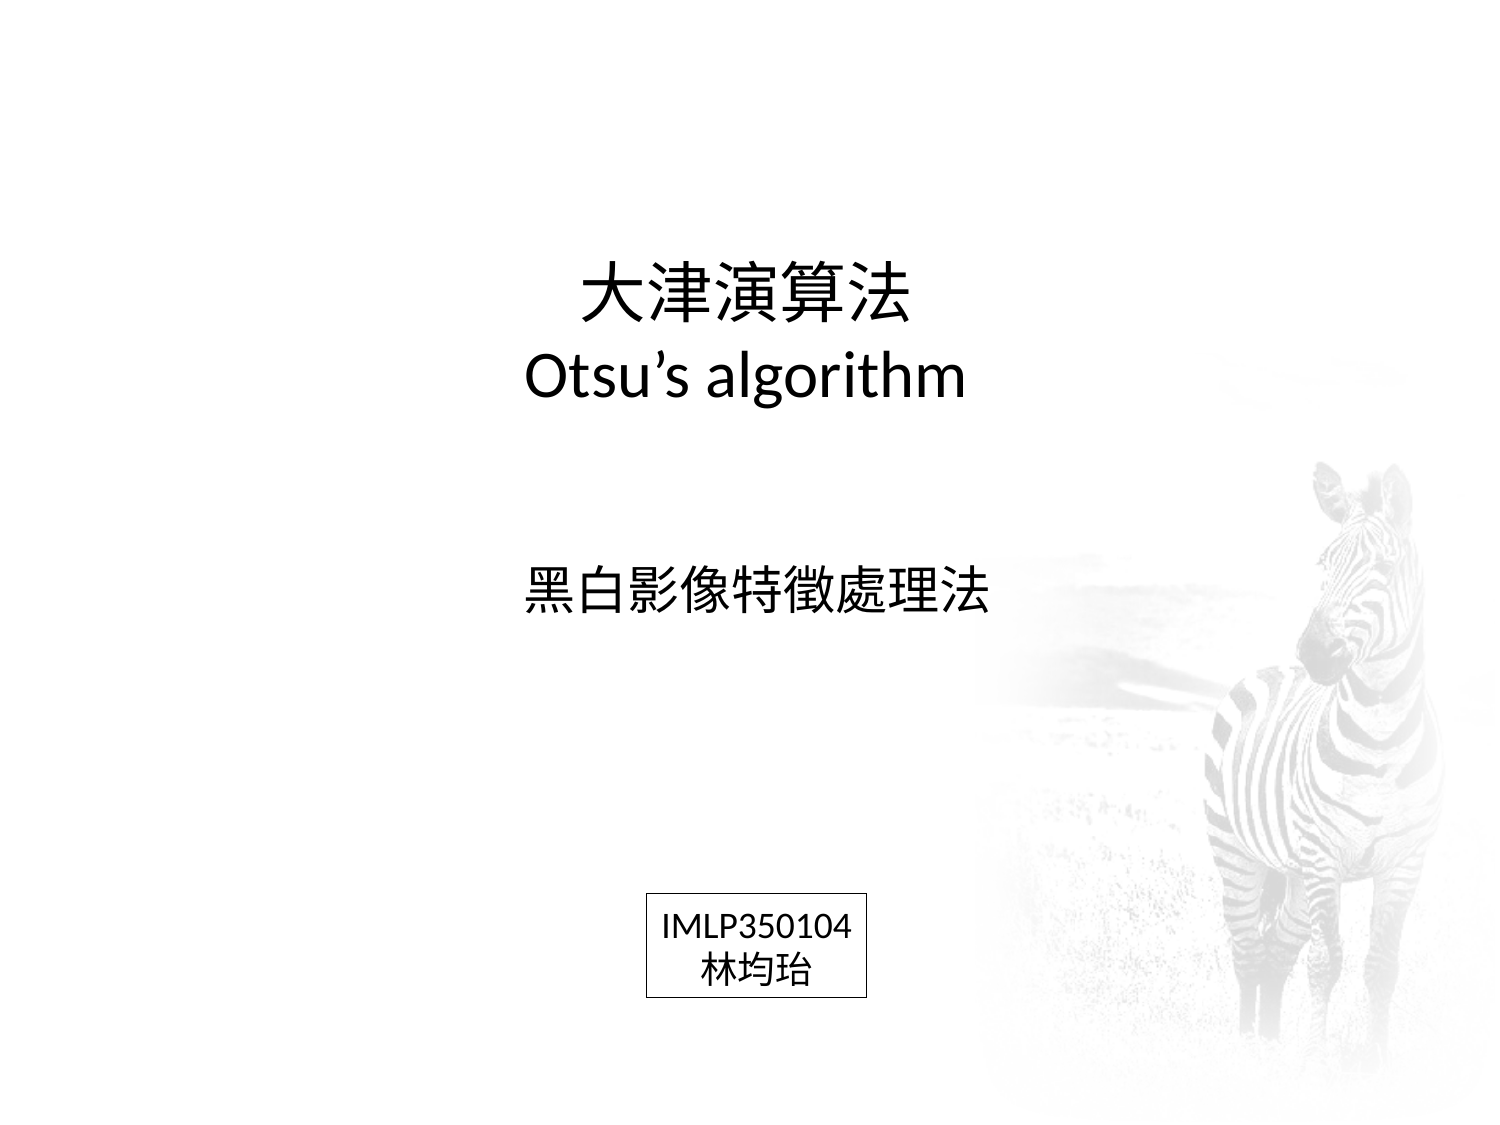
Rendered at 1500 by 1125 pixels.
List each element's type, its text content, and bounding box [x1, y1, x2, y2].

text_box 黑白影像特徵處理法 [509, 550, 963, 628]
text_box 大津演算法 Otsu’s algorithm [509, 243, 984, 419]
text_box IMLP350104 林均珆 [646, 893, 867, 998]
picture [968, 346, 1500, 1125]
